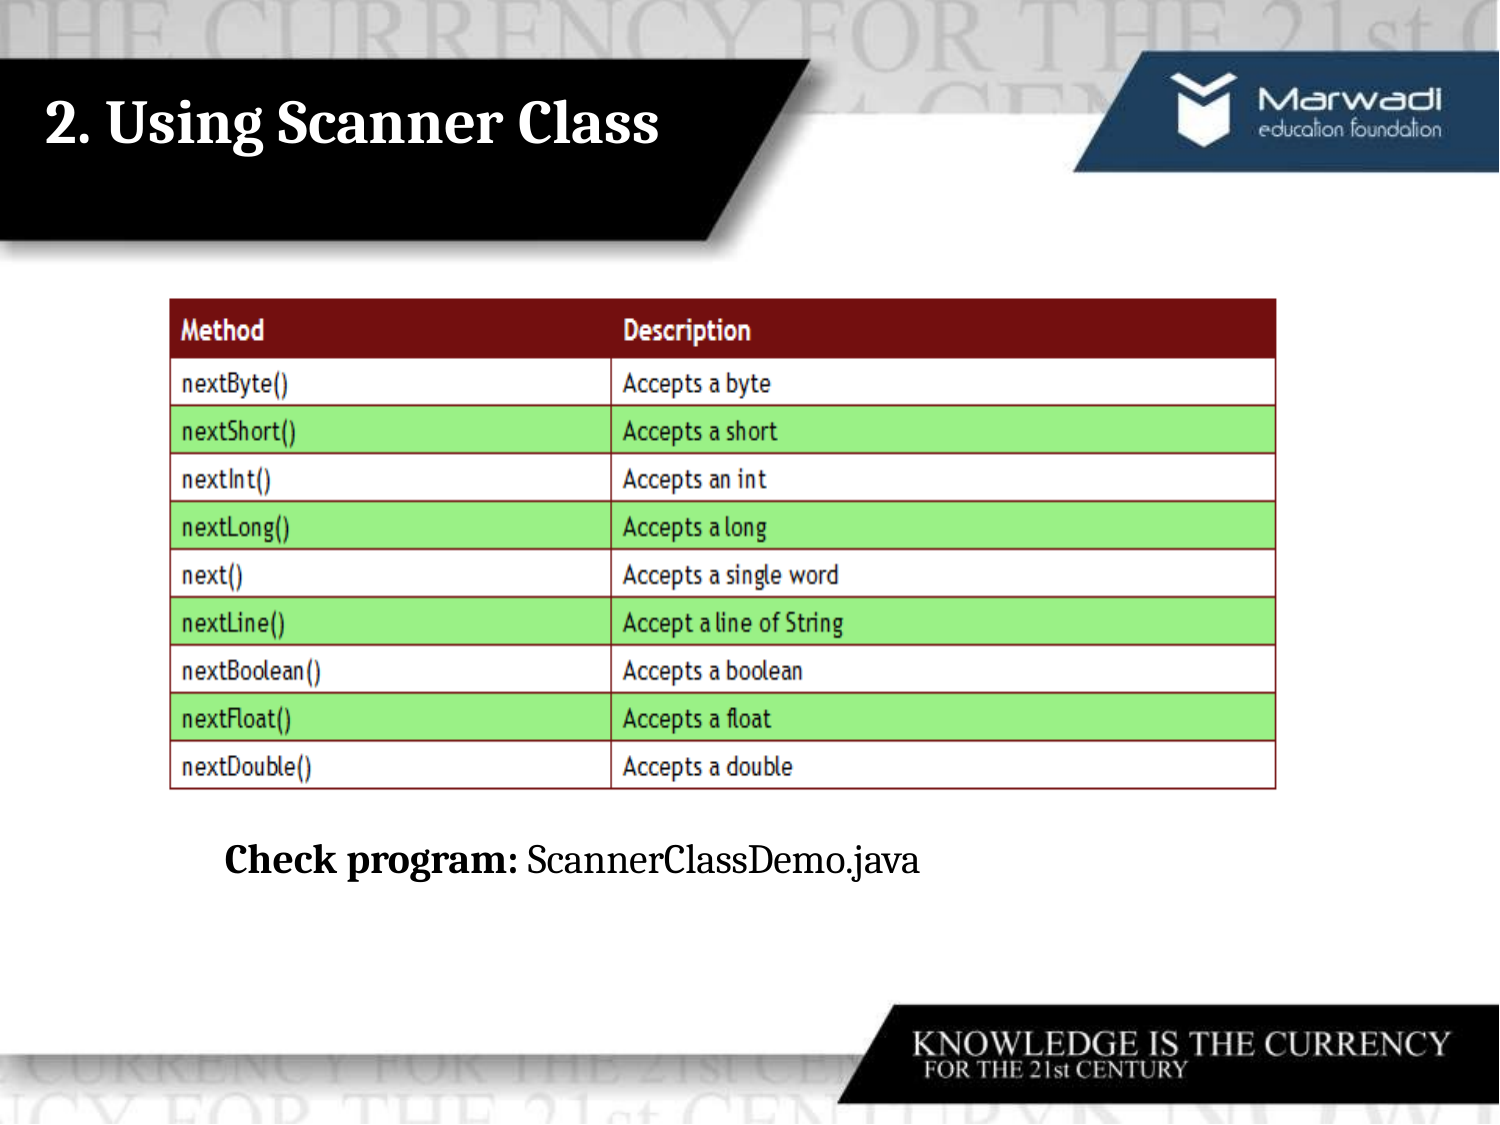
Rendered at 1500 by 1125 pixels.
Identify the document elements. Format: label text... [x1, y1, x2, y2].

title 2. Using Scanner Class [43, 78, 680, 269]
picture [0, 0, 1499, 1124]
text_box Check program: ScannerClassDemo.java [222, 839, 956, 882]
